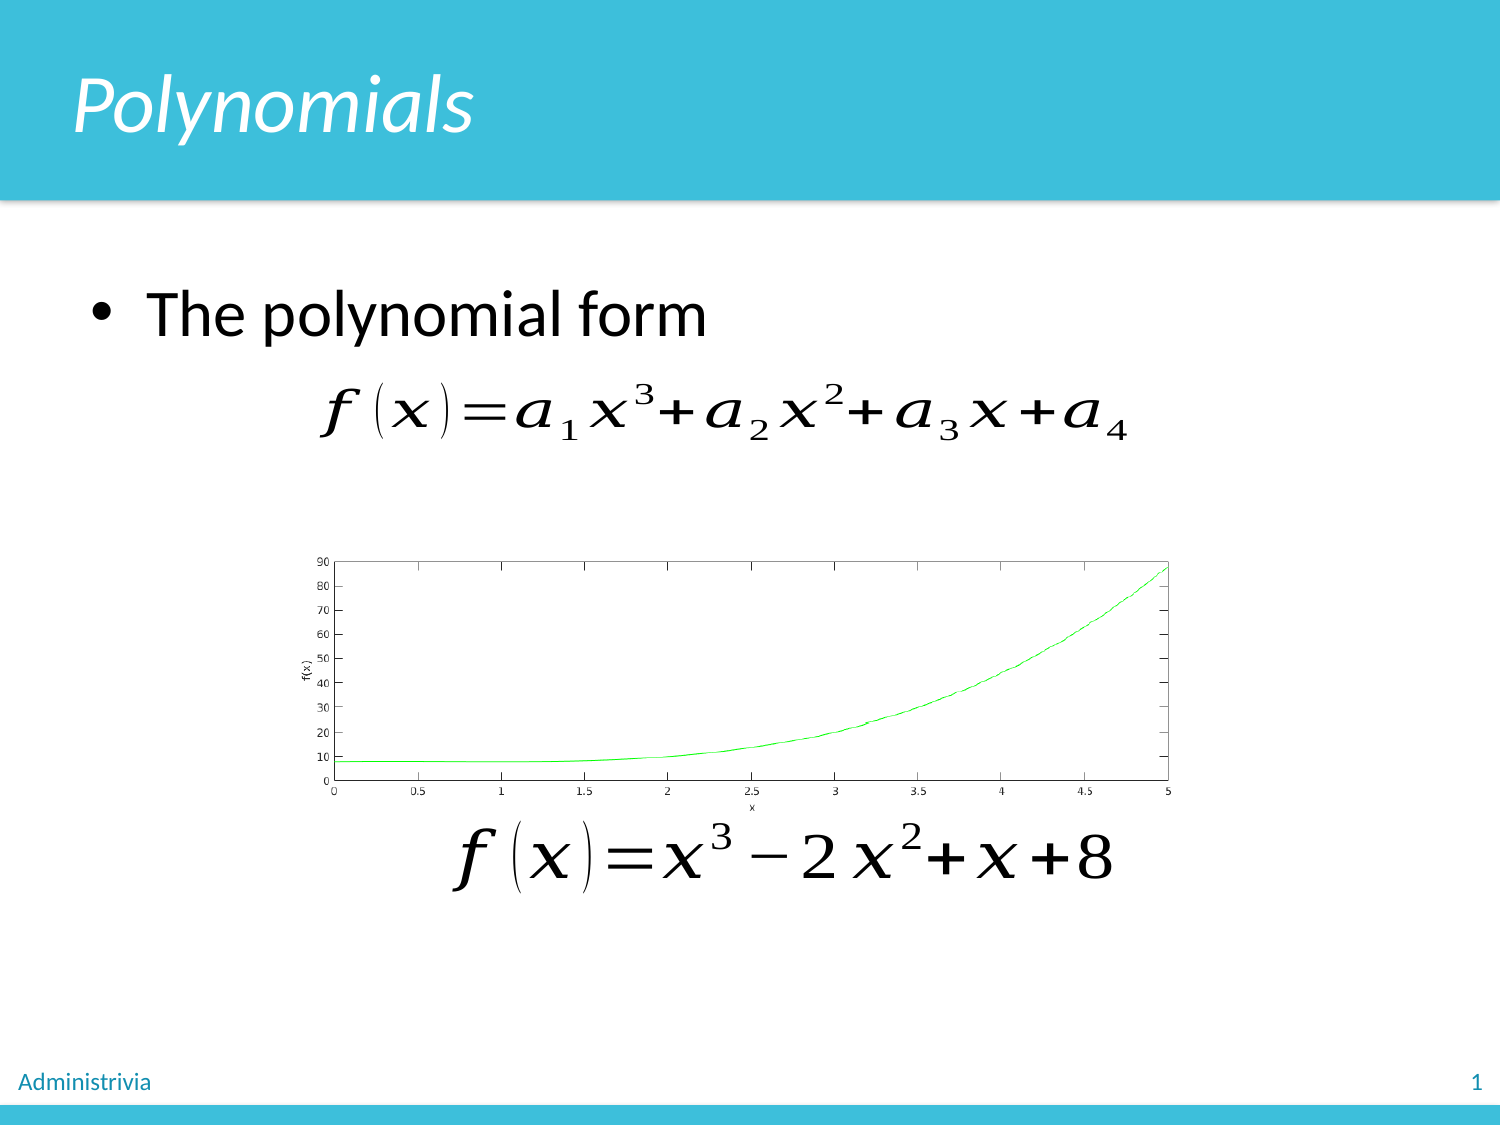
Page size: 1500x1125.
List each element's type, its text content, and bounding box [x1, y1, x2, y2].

picture [284, 549, 1201, 812]
text_box [0, 1104, 1500, 1125]
text_box 1 [1455, 1058, 1498, 1104]
text_box Administrivia [3, 1058, 167, 1103]
text_box Polynomials [0, 0, 1500, 201]
